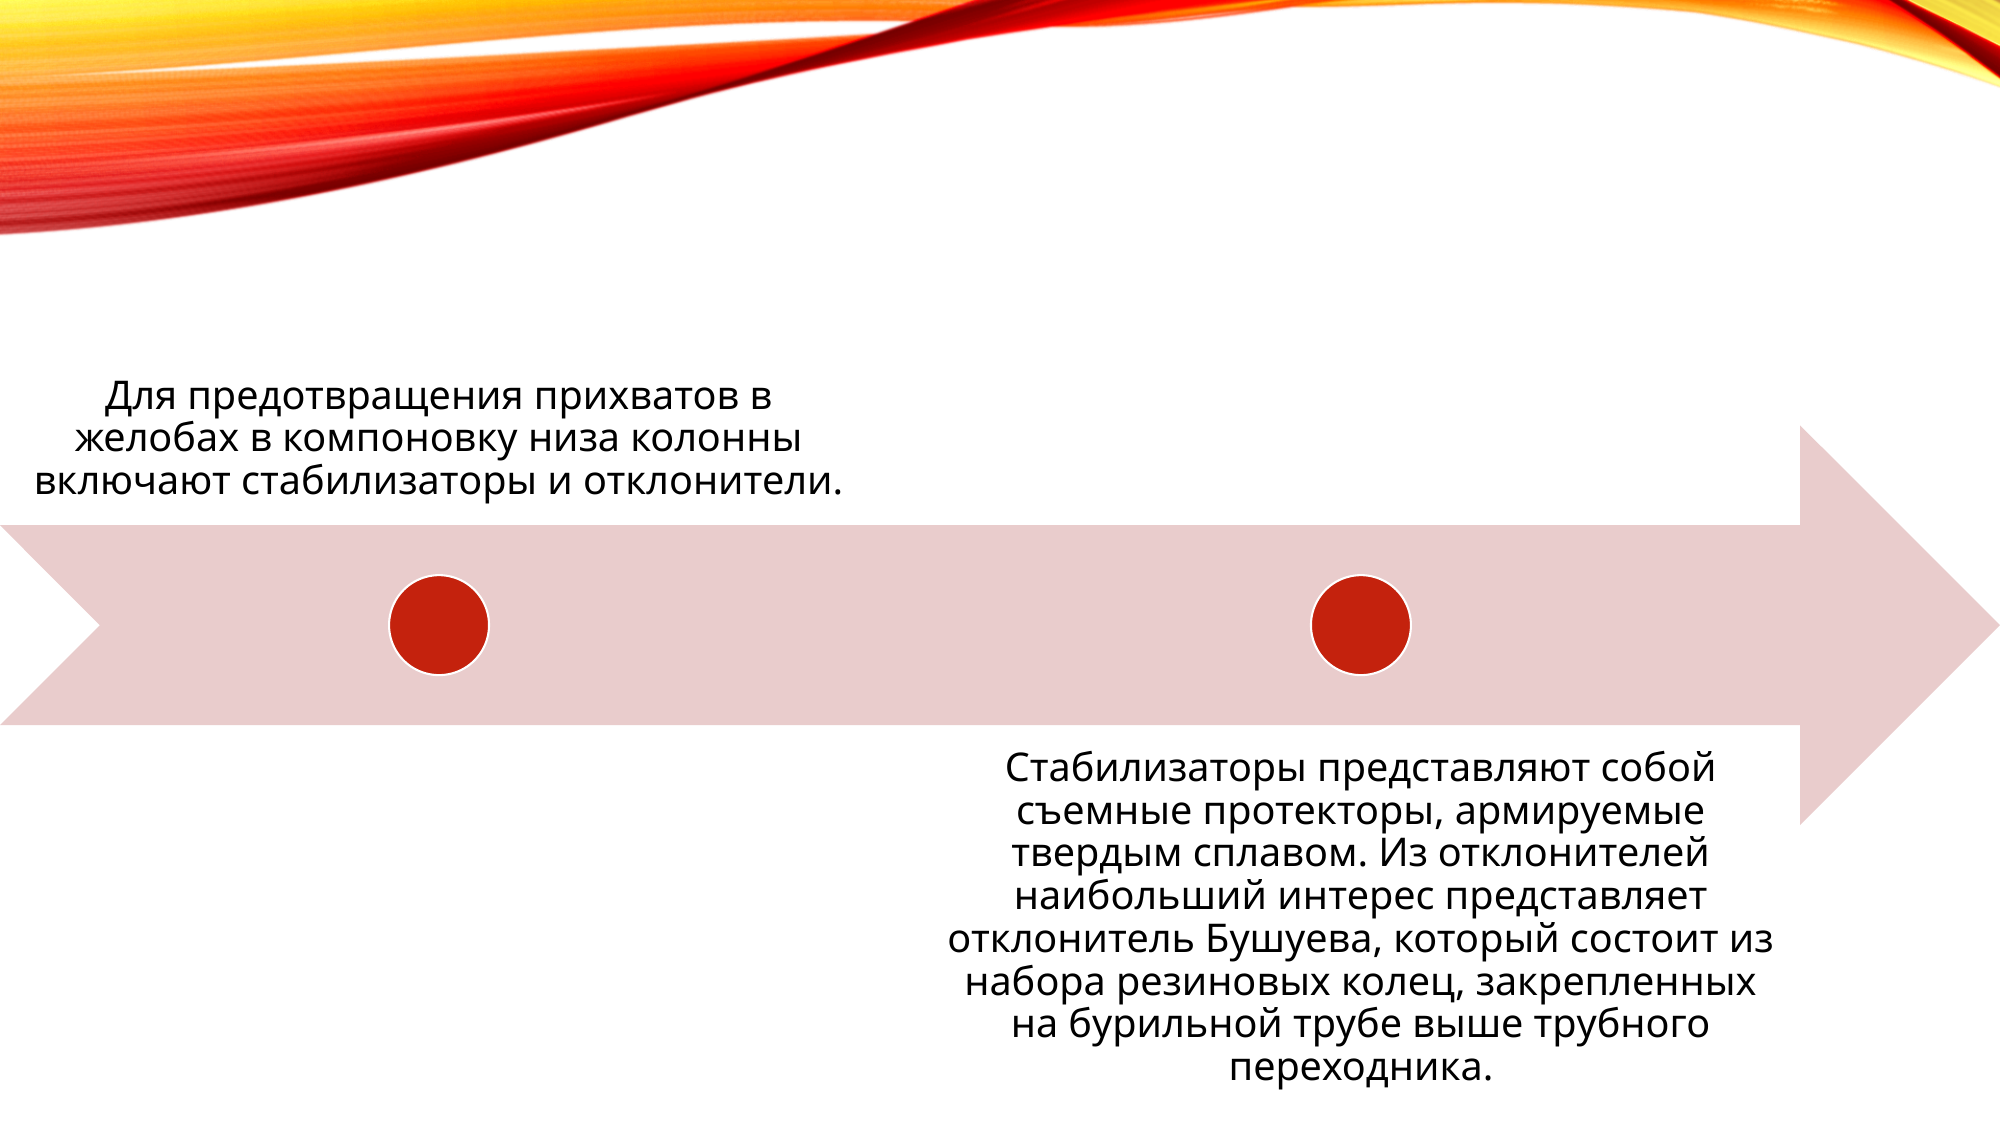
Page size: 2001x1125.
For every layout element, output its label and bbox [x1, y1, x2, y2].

picture [0, 0, 2000, 125]
list [0, 125, 2000, 1125]
